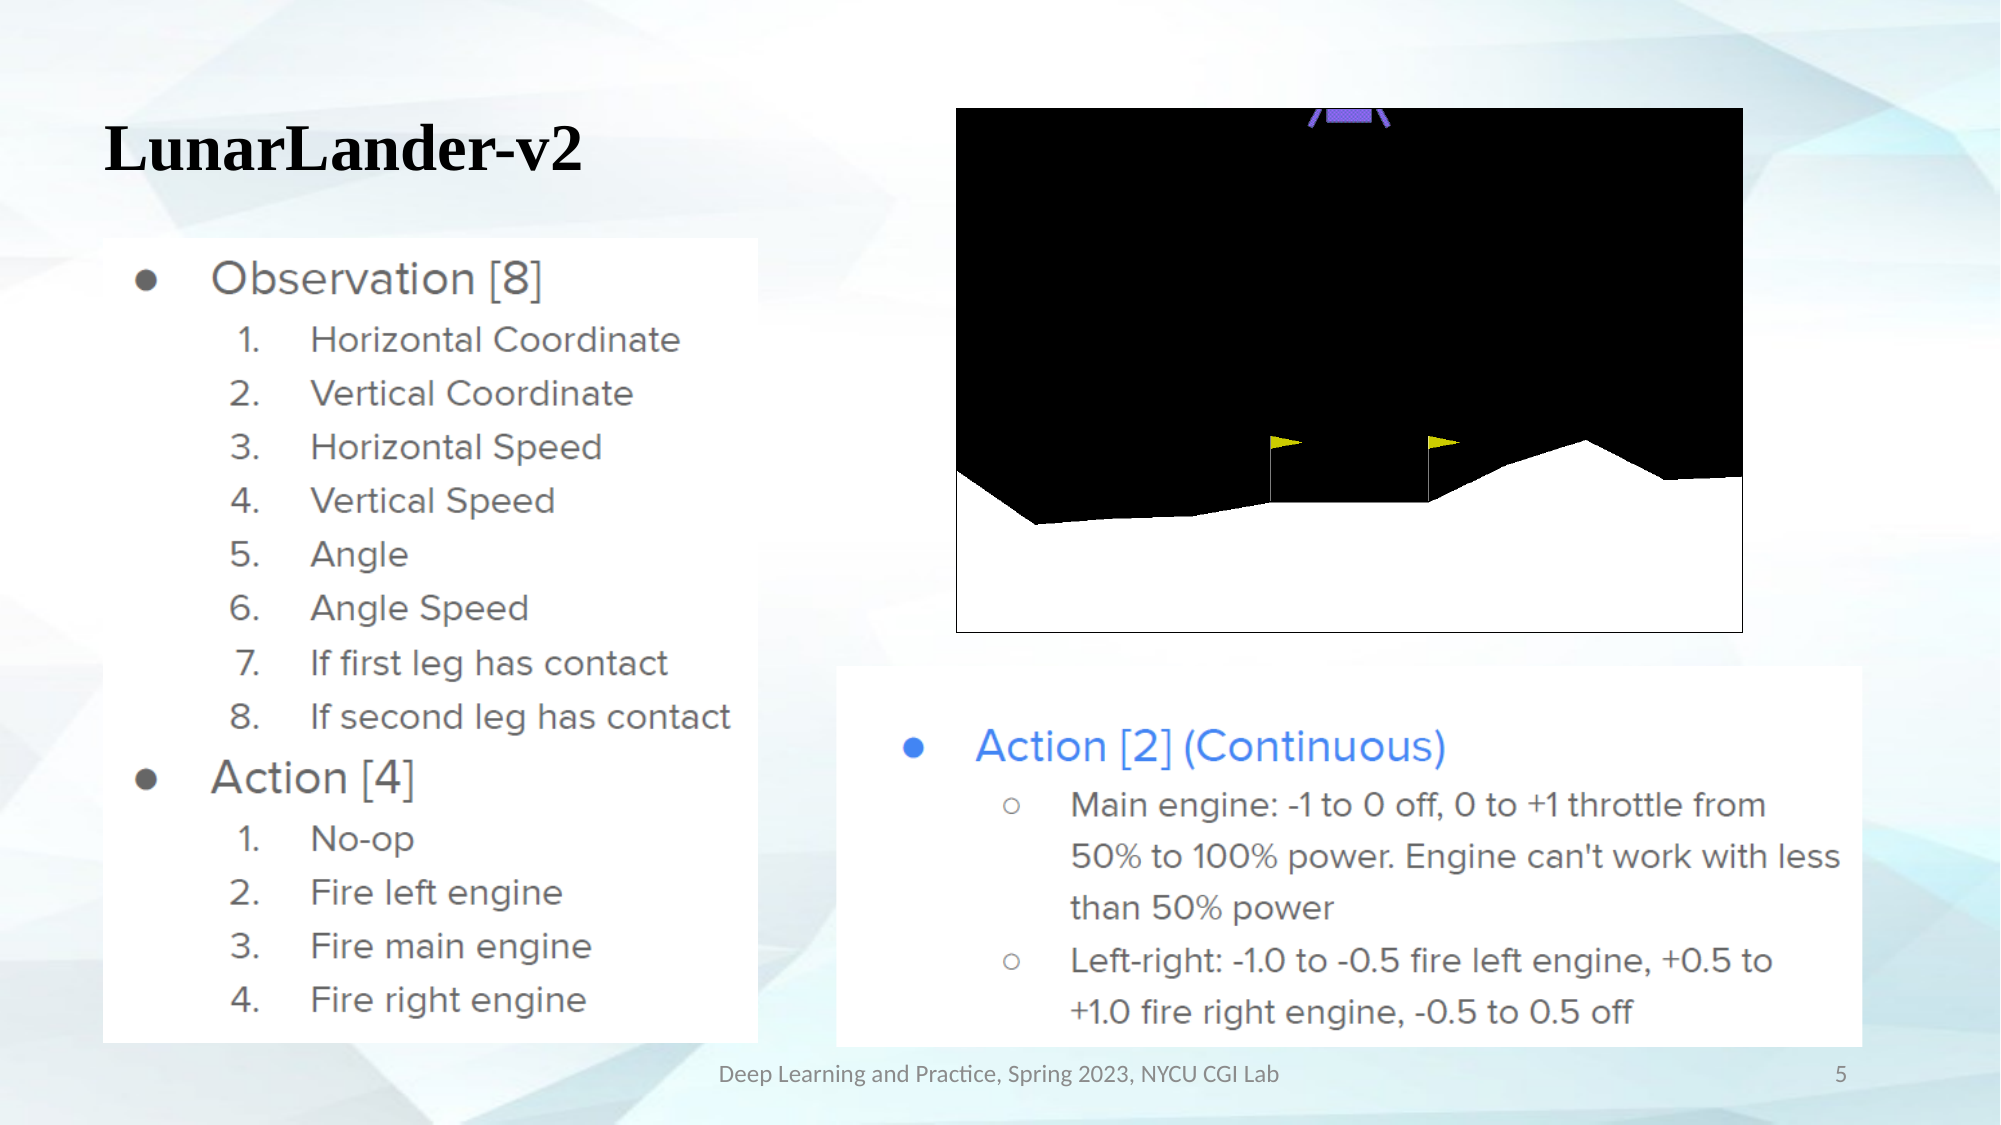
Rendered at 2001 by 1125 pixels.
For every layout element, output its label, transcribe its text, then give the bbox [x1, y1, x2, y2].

picture [0, 0, 2001, 1125]
footer Deep Learning and Practice, Spring 2023, NYCU CGI Lab [662, 1042, 1338, 1103]
title LunarLander-v2 [89, 75, 1815, 222]
slide_number 5 [1412, 1047, 1863, 1103]
